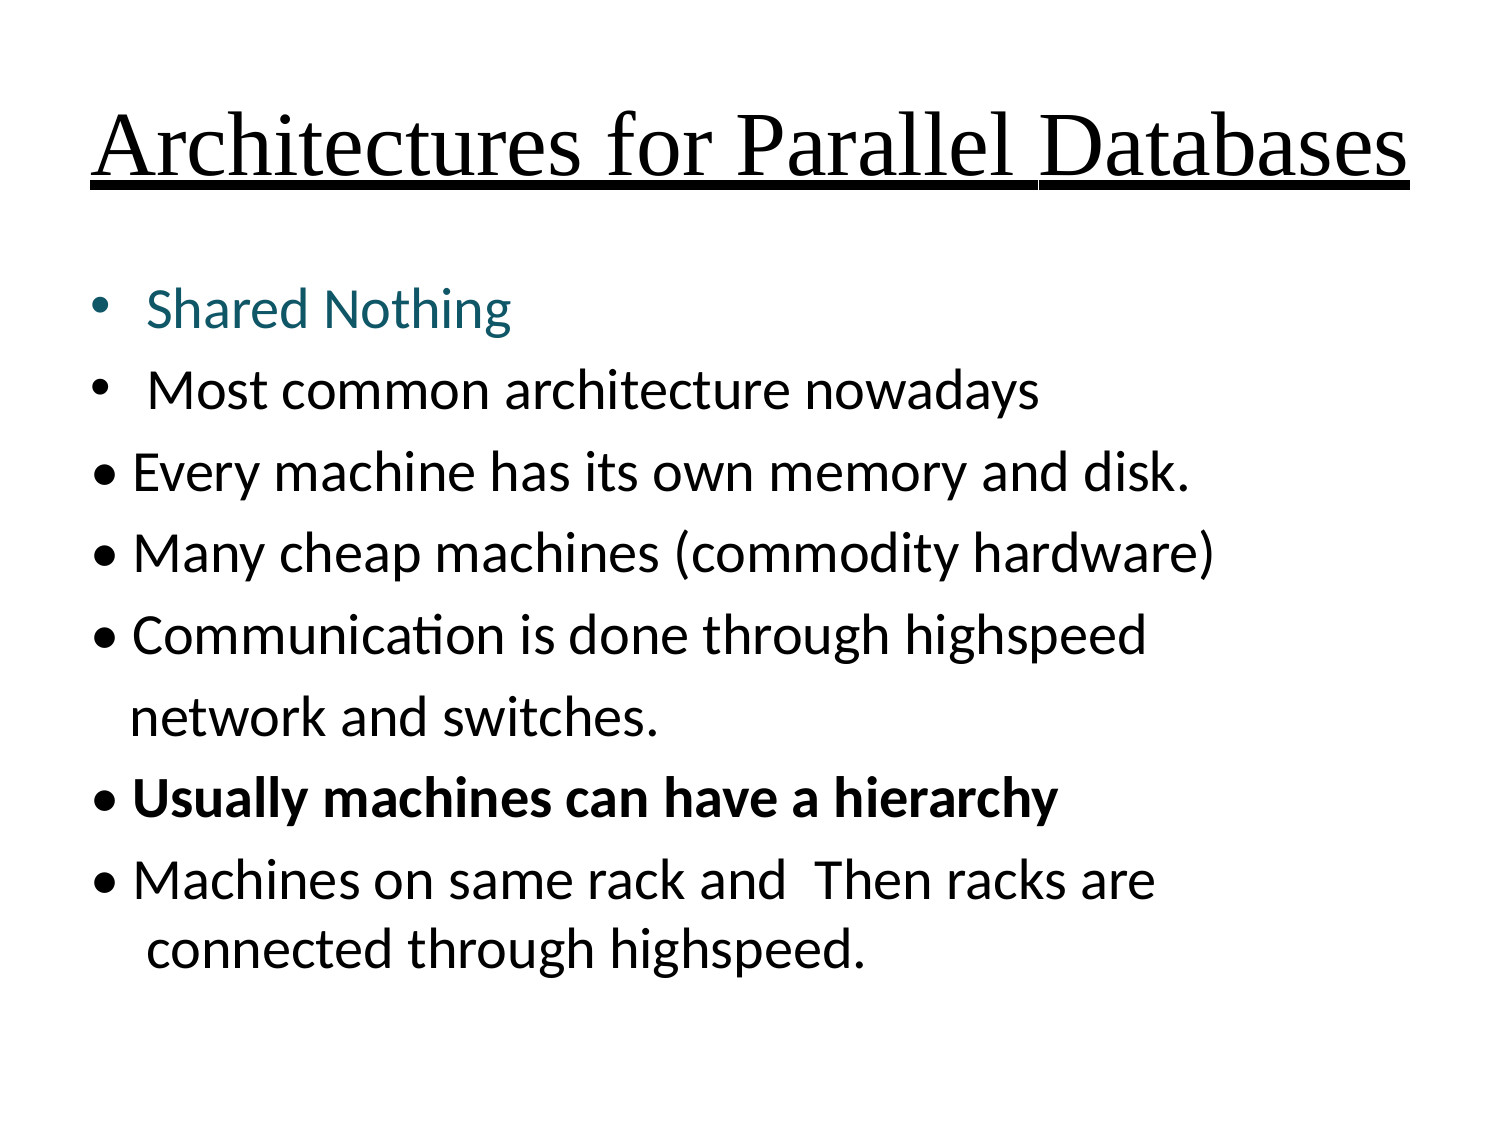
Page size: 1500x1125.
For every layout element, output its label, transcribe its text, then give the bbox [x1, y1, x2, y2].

list Shared Nothing Most common architecture nowadays • Every machine has its own memory and disk. • Many cheap machines (commodity hardware) • Communication is done through highspeed network and switches. • Usually machines can have a hierarchy • Machines on same rack and Then racks are connected through highspeed. [75, 262, 1425, 1005]
title Architectures for Parallel Databases [75, 45, 1425, 233]
